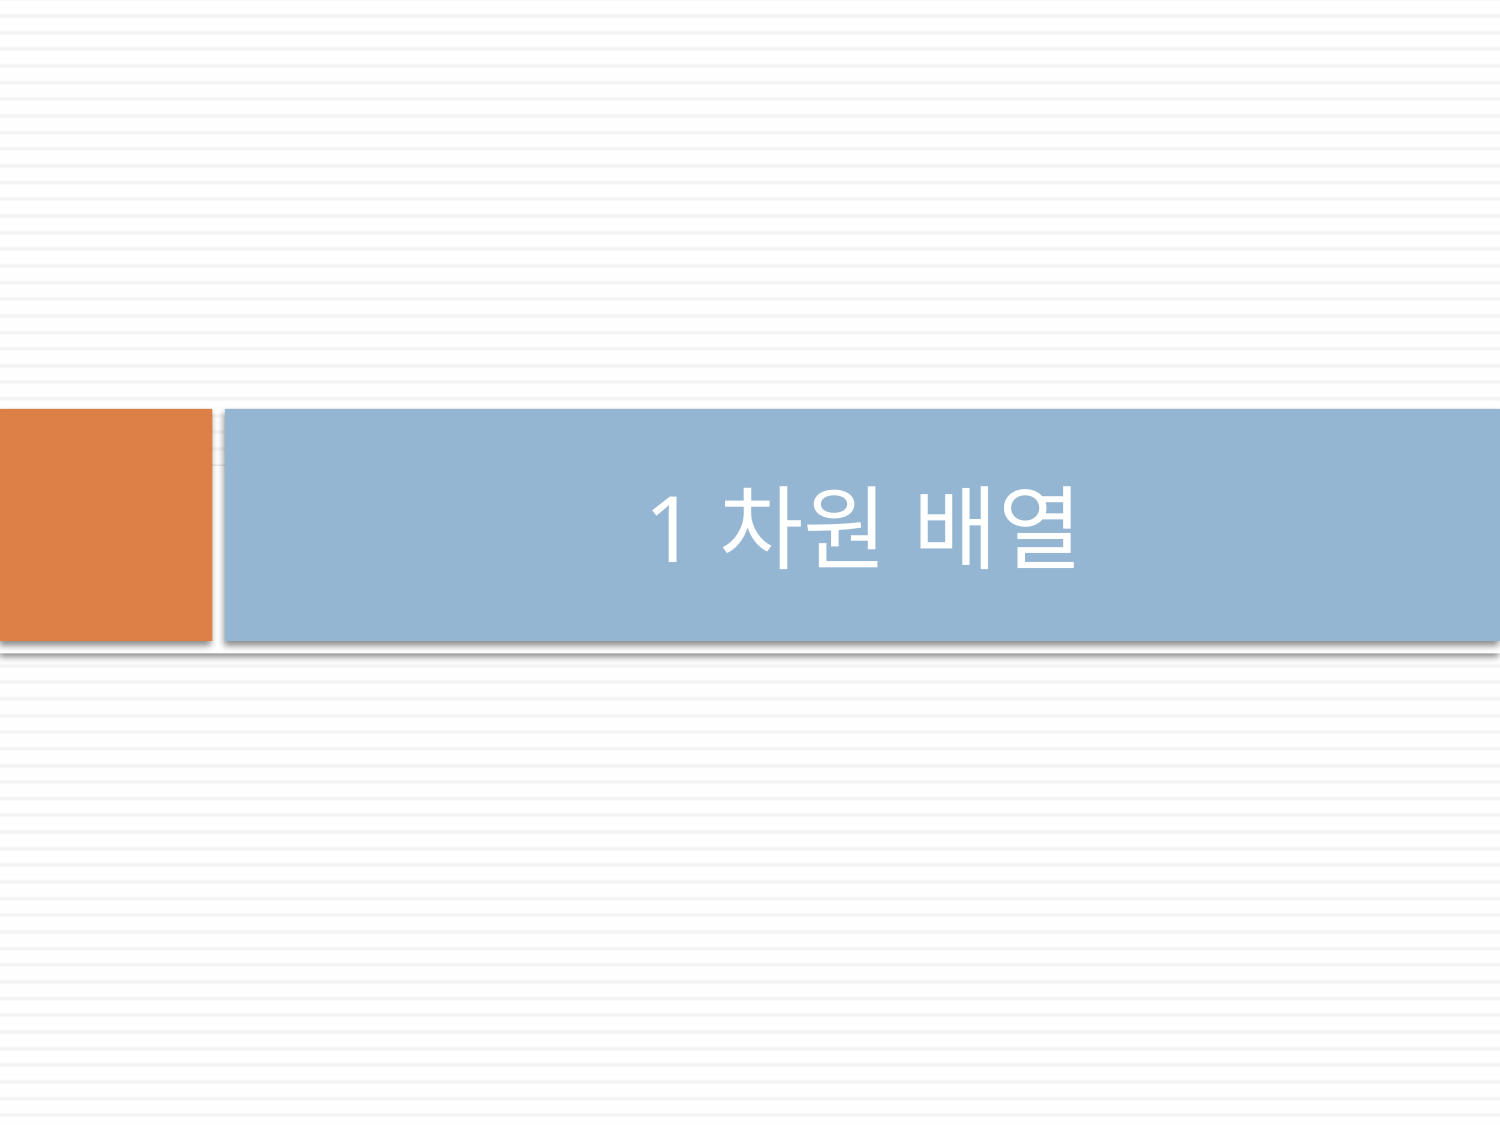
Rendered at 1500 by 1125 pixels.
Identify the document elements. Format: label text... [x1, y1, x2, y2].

title 1차원 배열 [238, 444, 1489, 607]
